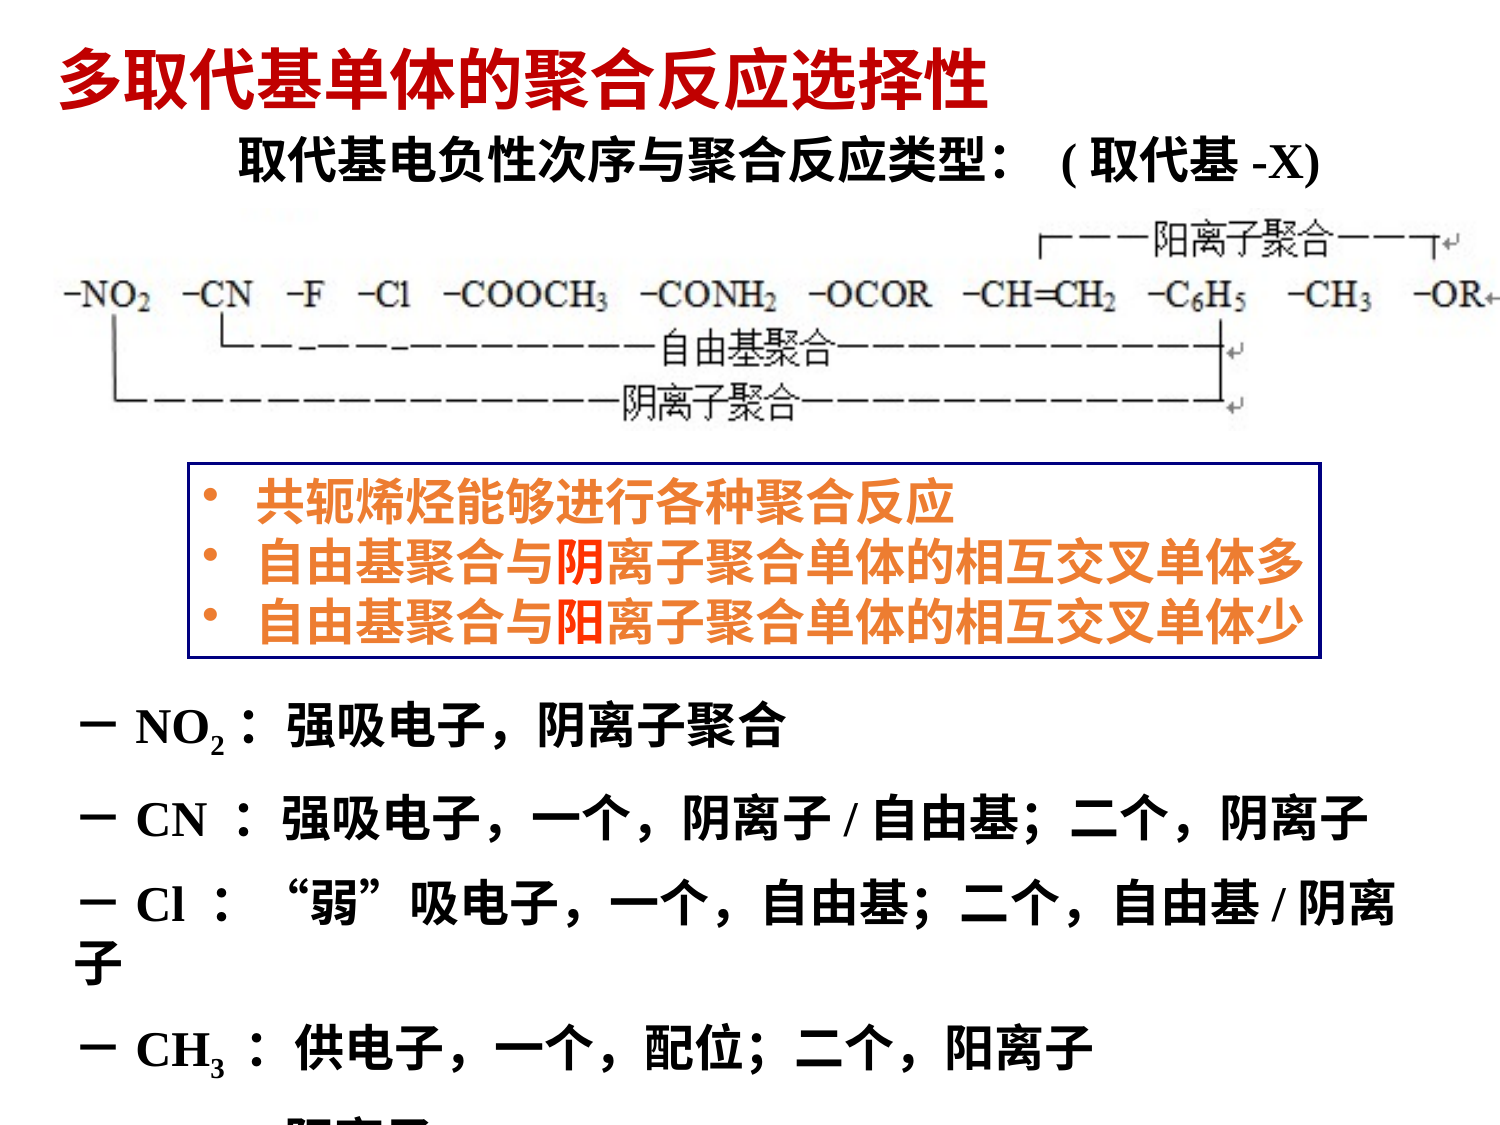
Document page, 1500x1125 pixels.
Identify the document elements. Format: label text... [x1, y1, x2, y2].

text_box －NO2：强吸电子，阴离子聚合 －CN ：强吸电子，一个，阴离子/自由基；二个，阴离子 －Cl ：“弱”吸电子，一个，自由基；二个，自由基/阴离子 －CH3 ：供电子，一个，配位；二个，阳离子 －OR ：阳离子 [58, 685, 1446, 1125]
picture [53, 208, 1500, 431]
text_box 多取代基单体的聚合反应选择性 [41, 30, 1323, 126]
text_box 取代基电负性次序与聚合反应类型： (取代基-X) [222, 121, 1407, 196]
text_box 共轭烯烃能够进行各种聚合反应 自由基聚合与阴离子聚合单体的相互交叉单体多 自由基聚合与阳离子聚合单体的相互交叉单体少 [188, 463, 1321, 658]
